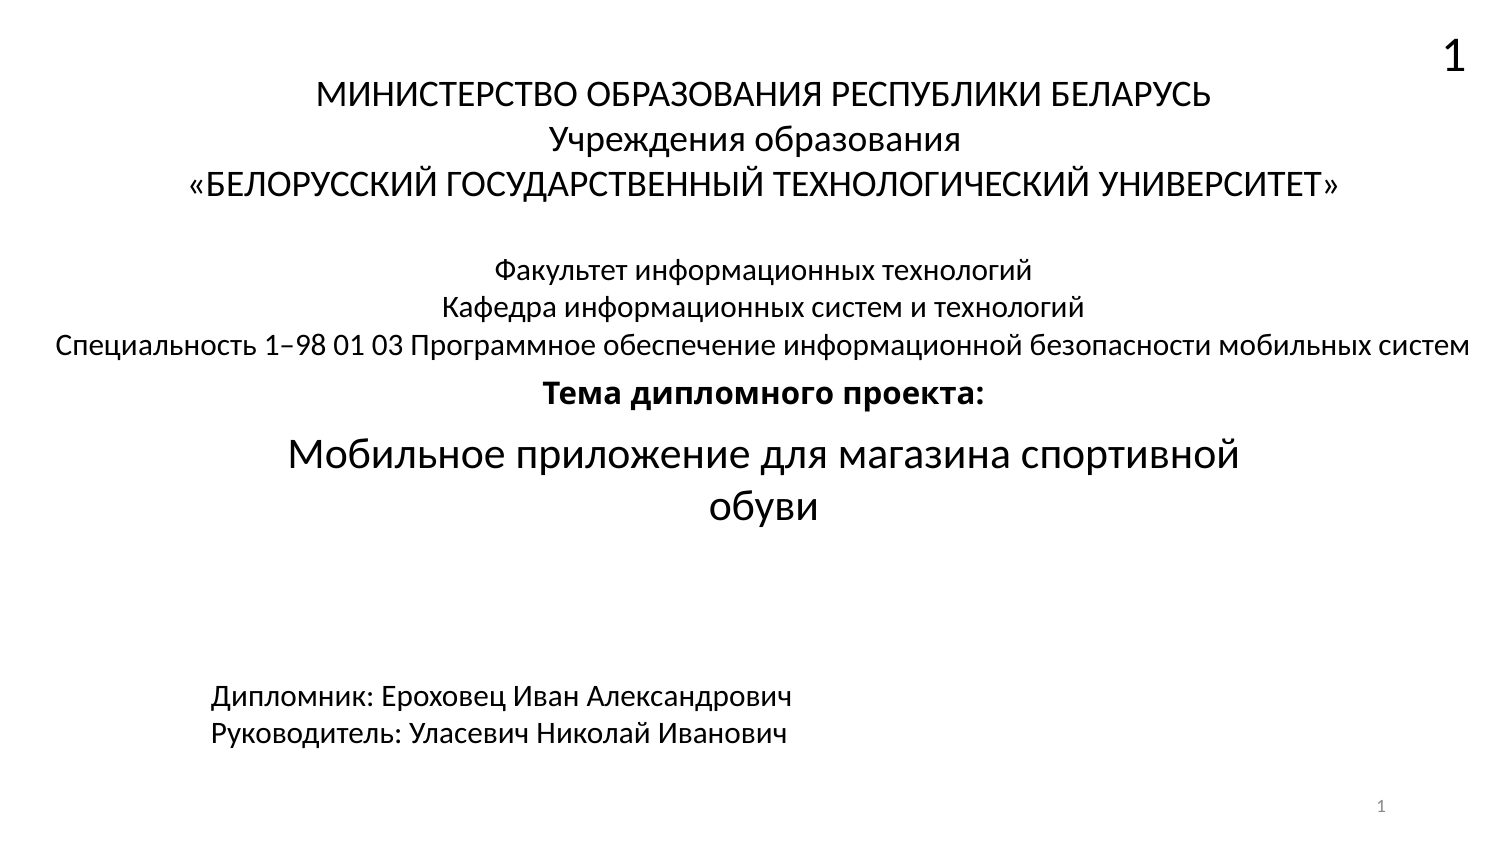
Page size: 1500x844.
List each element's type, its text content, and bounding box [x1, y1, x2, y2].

text_box 1 [1429, 16, 1479, 88]
text_box МИНИСТЕРСТВО ОБРАЗОВАНИЯ РЕСПУБЛИКИ БЕЛАРУСЬ Учреждения образования «БЕЛОРУССКИЙ ГОСУДАРСТВЕННЫЙ ТЕХНОЛОГИЧЕСКИЙ УНИВЕРСИТЕТ» Факультет информационных технологий Кафедра информационных систем и технологий Специальность 1–98 01 03 Программное обеспечение информационной безопасности мобильных систем [13, 63, 1500, 393]
text_box Дипломник: Ероховец Иван Александрович Руководитель: Уласевич Николай Иванович [199, 669, 950, 757]
slide_number ‹#› [1059, 782, 1397, 827]
text_box Мобильное приложение для магазина спортивной обуви [230, 418, 1298, 537]
text_box Тема дипломного проекта: [230, 315, 1298, 418]
